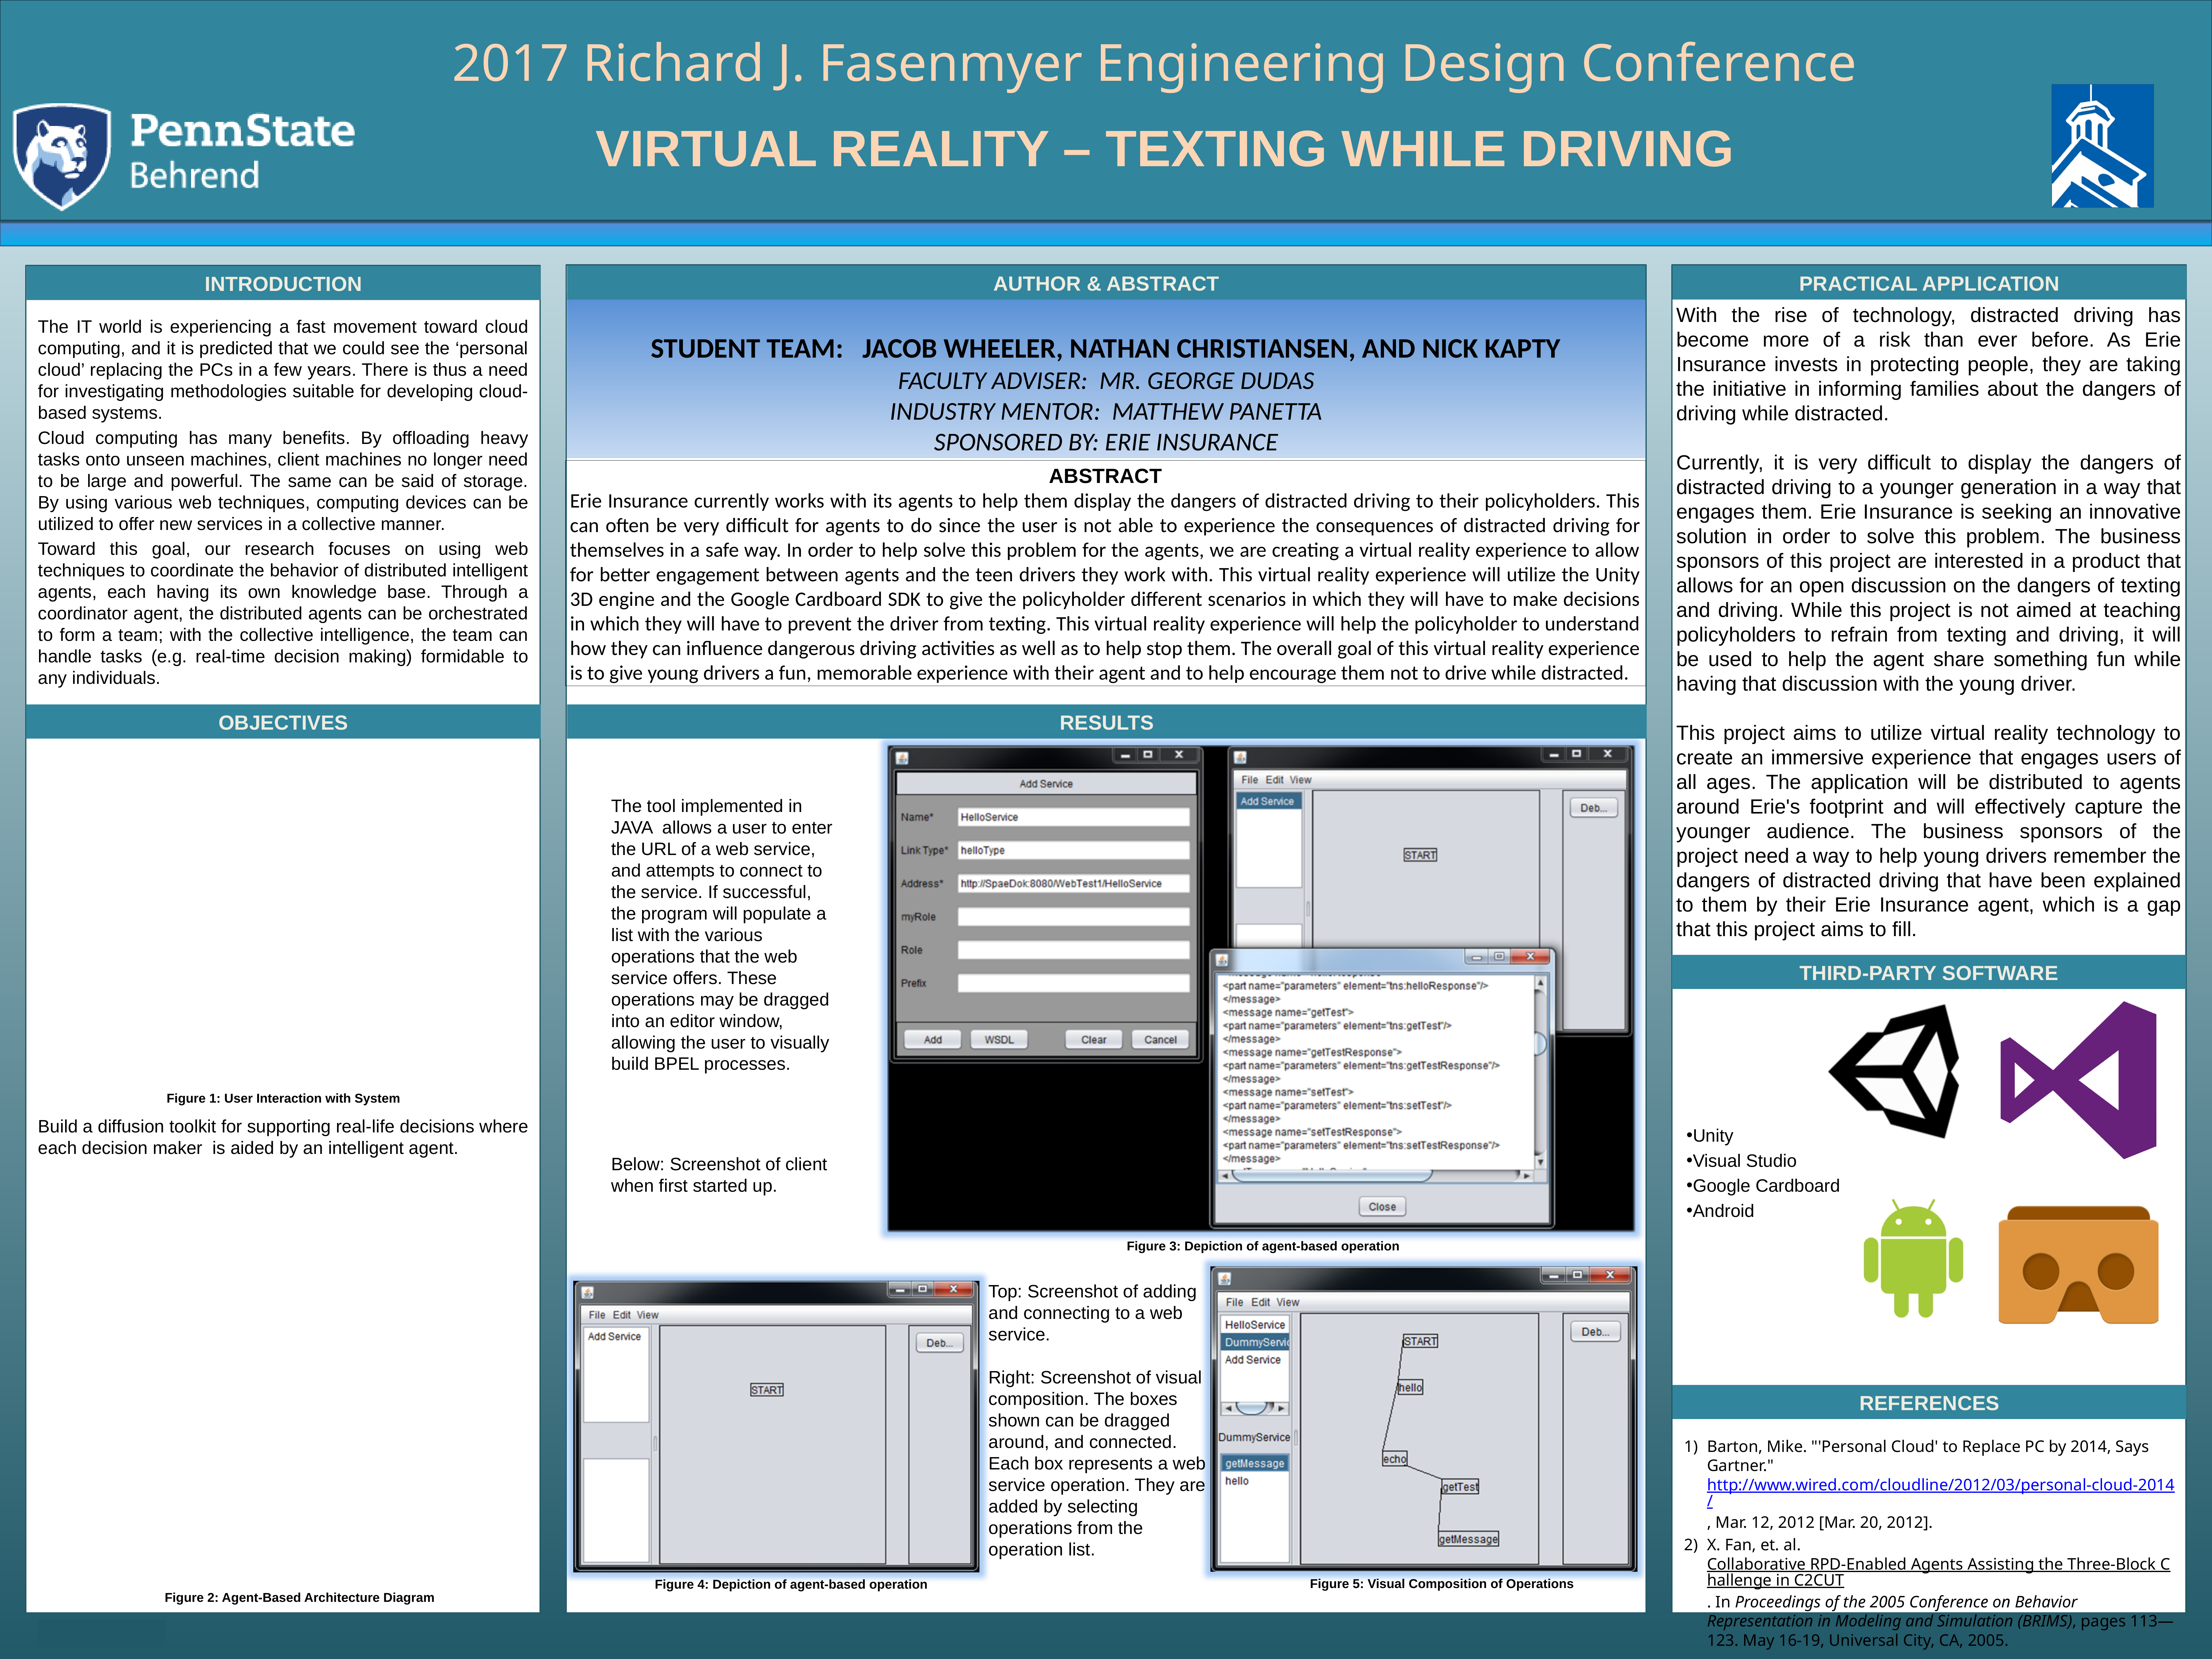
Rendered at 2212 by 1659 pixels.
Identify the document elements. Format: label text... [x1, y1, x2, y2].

picture [2052, 84, 2154, 208]
text_box Top: Screenshot of adding and connecting to a web service. Right: Screenshot of visual composition. The boxes shown can be dragged around, and connected. Each box represents a web service operation. They are added by selecting operations from the operation list. [984, 1277, 1209, 1562]
list Results [567, 704, 1647, 739]
list References [1672, 1385, 2187, 1419]
picture [1819, 995, 2169, 1163]
text_box Figure 5: Visual Composition of Operations [1305, 1574, 1579, 1593]
text_box Figure 2: Agent-Based Architecture Diagram [160, 1587, 439, 1607]
list Build a diffusion toolkit for supporting real-life decisions where each decision maker is aided by an intelligent agent. [26, 1103, 541, 1170]
list Third-Party Software [1672, 955, 2186, 989]
text_box Figure 4: Depiction of agent-based operation [650, 1575, 932, 1594]
picture [1830, 1181, 1997, 1335]
text_box 2017 Richard J. Fasenmyer Engineering Design Conference [170, 27, 2139, 94]
picture [1998, 1181, 2159, 1349]
text_box Abstract Erie Insurance currently works with its agents to help them display the dangers of distracted driving to their policyholders. This can often be very difficult for agents to do since the user is not able to experience the consequences of distracted driving for themselves in a safe way. In order to help solve this problem for the agents, we are creating a virtual reality experience to allow for better engagement between agents and the teen drivers they work with. This virtual reality experience will utilize the Unity 3D engine and the Google Cardboard SDK to give the policyholder different scenarios in which they will have to make decisions in which they will have to prevent the driver from texting. This virtual reality experience will help the policyholder to understand how they can influence dangerous driving activities as well as to help stop them. The overall goal of this virtual reality experience is to give young drivers a fun, memorable experience with their agent and to help encourage them not to drive while distracted. [565, 460, 1646, 686]
text_box Figure 3: Depiction of agent-based operation [1122, 1235, 1404, 1255]
list The IT world is experiencing a fast movement toward cloud computing, and it is predicted that we could see the ‘personal cloud’ replacing the PCs in a few years. There is thus a need for investigating methodologies suitable for developing cloud-based systems. Cloud computing has many benefits. By offloading heavy tasks onto unseen machines, client machines no longer need to be large and powerful. The same can be said of storage. By using various web techniques, computing devices can be utilized to offer new services in a collective manner. Toward this goal, our research focuses on using web techniques to coordinate the behavior of distributed intelligent agents, each having its own knowledge base. Through a coordinator agent, the distributed agents can be orchestrated to form a team; with the collective intelligence, the team can handle tasks (e.g. real-time decision making) formidable to any individuals. [26, 303, 541, 704]
picture [13, 103, 742, 211]
picture [887, 745, 1636, 1232]
list Unity Visual Studio Google Cardboard Android [1675, 1112, 1959, 1262]
list Introduction [26, 266, 541, 300]
list Practical Application [1672, 265, 2187, 300]
picture [1210, 1266, 1637, 1572]
text_box Student Team: Jacob Wheeler, Nathan Christiansen, and Nick Kapty Faculty Adviser: Mr. George Dudas Industry Mentor: Matthew Panetta Sponsored By: Erie Insurance [567, 300, 1646, 458]
list The tool implemented in JAVA allows a user to enter the URL of a web service, and attempts to connect to the service. If successful, the program will populate a list with the various operations that the web service offers. These operations may be dragged into an editor window, allowing the user to visually build BPEL processes. Below: Screenshot of client when first started up. [599, 782, 848, 1214]
list Author & Abstract [567, 265, 1646, 300]
title Virtual Reality – Texting While Driving [561, 96, 1770, 196]
list Objectives [26, 704, 541, 739]
text_box Figure 1: User Interaction with System [162, 1088, 405, 1108]
list Barton, Mike. "'Personal Cloud' to Replace PC by 2014, Says Gartner." http://www.wired.com/cloudline/2012/03/personal-cloud-2014/, Mar. 12, 2012 [Mar. 20, 2012]. X. Fan, et. al. Collaborative RPD-Enabled Agents Assisting the Three-Block Challenge in C2CUT. In Proceedings of the 2005 Conference on Behavior Representation in Modeling and Simulation (BRIMS), pages 113—123. May 16-19, Universal City, CA, 2005. [1672, 1424, 2187, 1607]
picture [573, 1281, 979, 1572]
text_box With the rise of technology, distracted driving has become more of a risk than ever before. As Erie Insurance invests in protecting people, they are taking the initiative in informing families about the dangers of driving while distracted. Currently, it is very difficult to display the dangers of distracted driving to a younger generation in a way that engages them. Erie Insurance is seeking an innovative solution in order to solve this problem. The business sponsors of this project are interested in a product that allows for an open discussion on the dangers of texting and driving. While this project is not aimed at teaching policyholders to refrain from texting and driving, it will be used to help the agent share something fun while having that discussion with the young driver. This project aims to utilize virtual reality technology to create an immersive experience that engages users of all ages. The application will be distributed to agents around Erie's footprint and will effectively capture the younger audience. The business sponsors of the project need a way to help young drivers remember the dangers of distracted driving that have been explained to them by their Erie Insurance agent, which is a gap that this project aims to fill. [1672, 299, 2186, 943]
